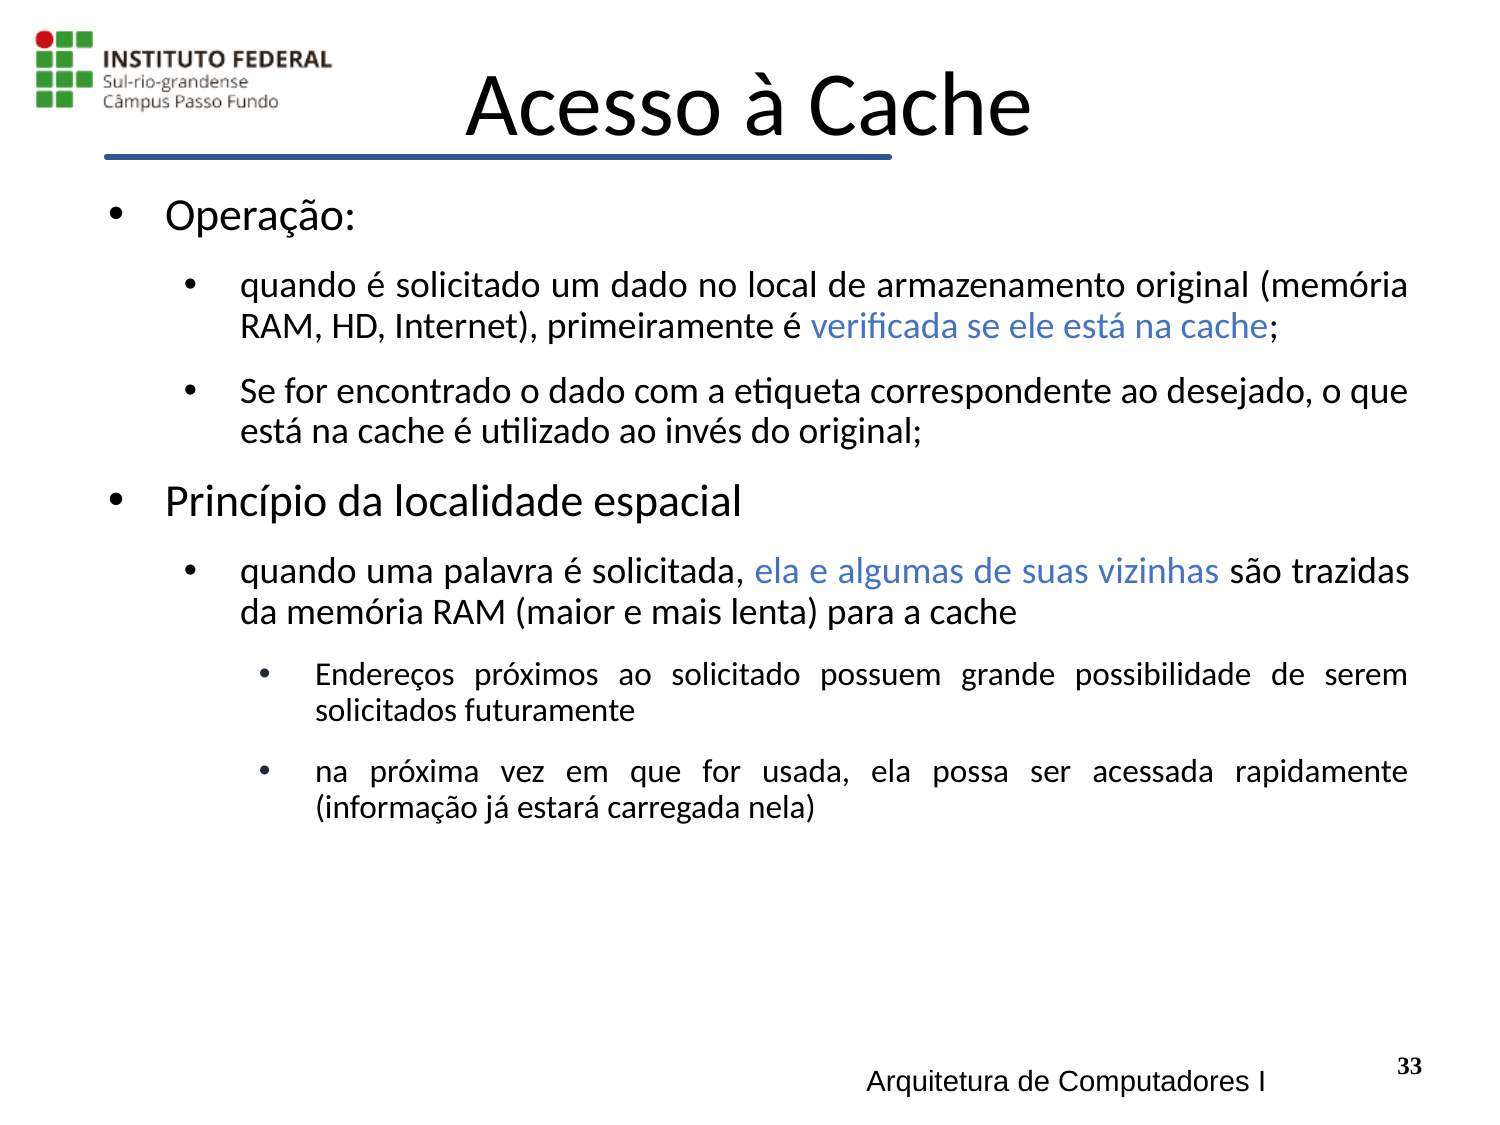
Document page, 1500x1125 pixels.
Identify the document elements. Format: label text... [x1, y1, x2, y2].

text_box Arquitetura de Computadores I [733, 1054, 1400, 1125]
title Acesso à Cache [75, 11, 1425, 200]
text_box 33 [1049, 1012, 1438, 1088]
list Operação: quando é solicitado um dado no local de armazenamento original (memória RAM, HD, Internet), primeiramente é verificada se ele está na cache; Se for encontrado o dado com a etiqueta correspondente ao desejado, o que está na cache é utilizado ao invés do original; Princípio da localidade espacial quando uma palavra é solicitada, ela e algumas de suas vizinhas são trazidas da memória RAM (maior e mais lenta) para a cache Endereços próximos ao solicitado possuem grande possibilidade de serem solicitados futuramente na próxima vez em que for usada, ela possa ser acessada rapidamente (informação já estará carregada nela) [75, 200, 1425, 926]
picture [21, 23, 340, 126]
